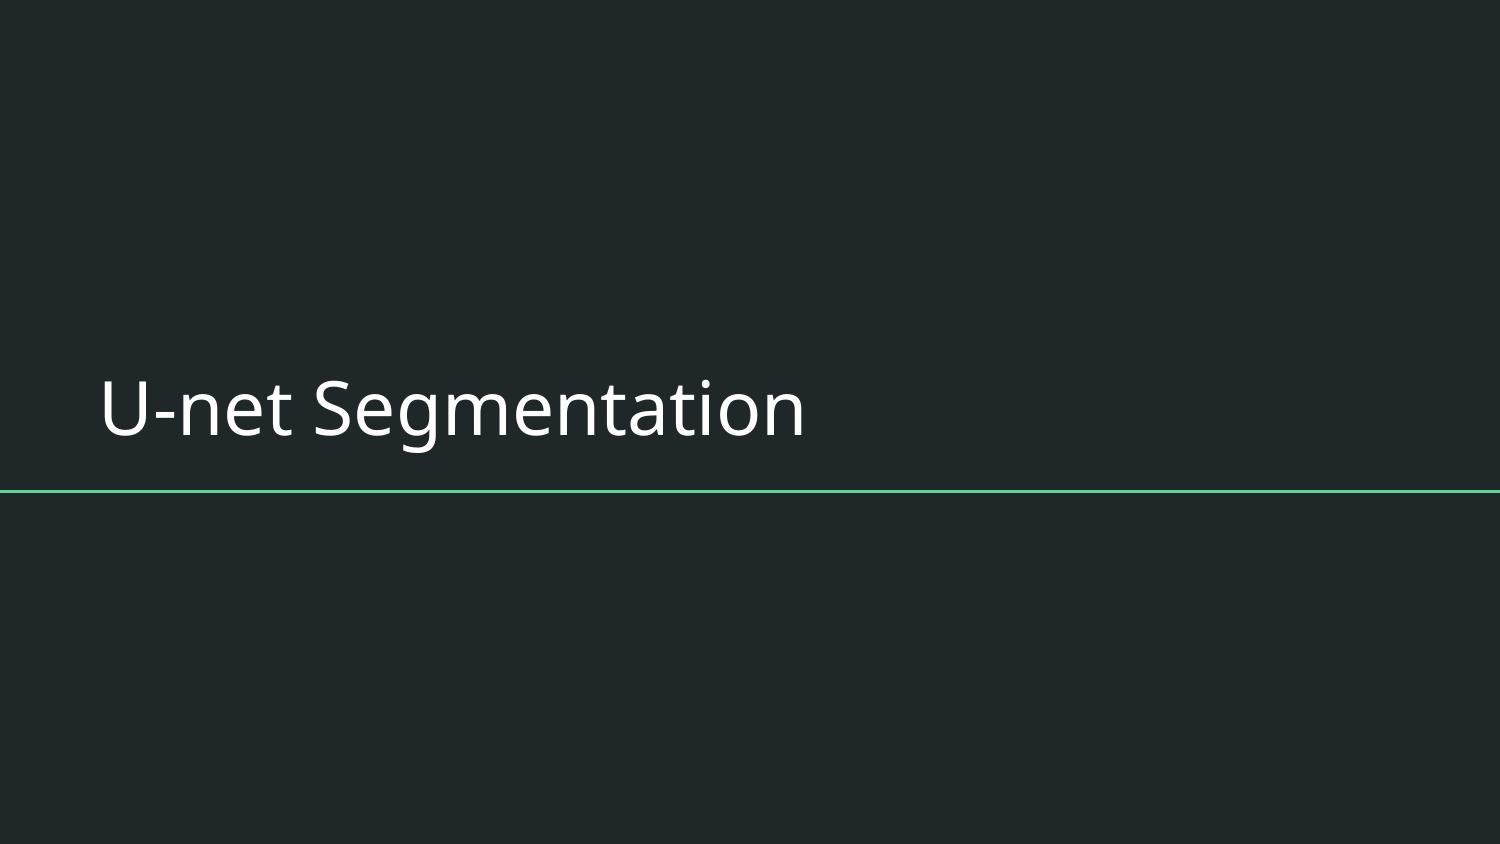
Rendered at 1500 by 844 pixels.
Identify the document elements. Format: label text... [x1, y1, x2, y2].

title U-net Segmentation [83, 337, 1417, 466]
